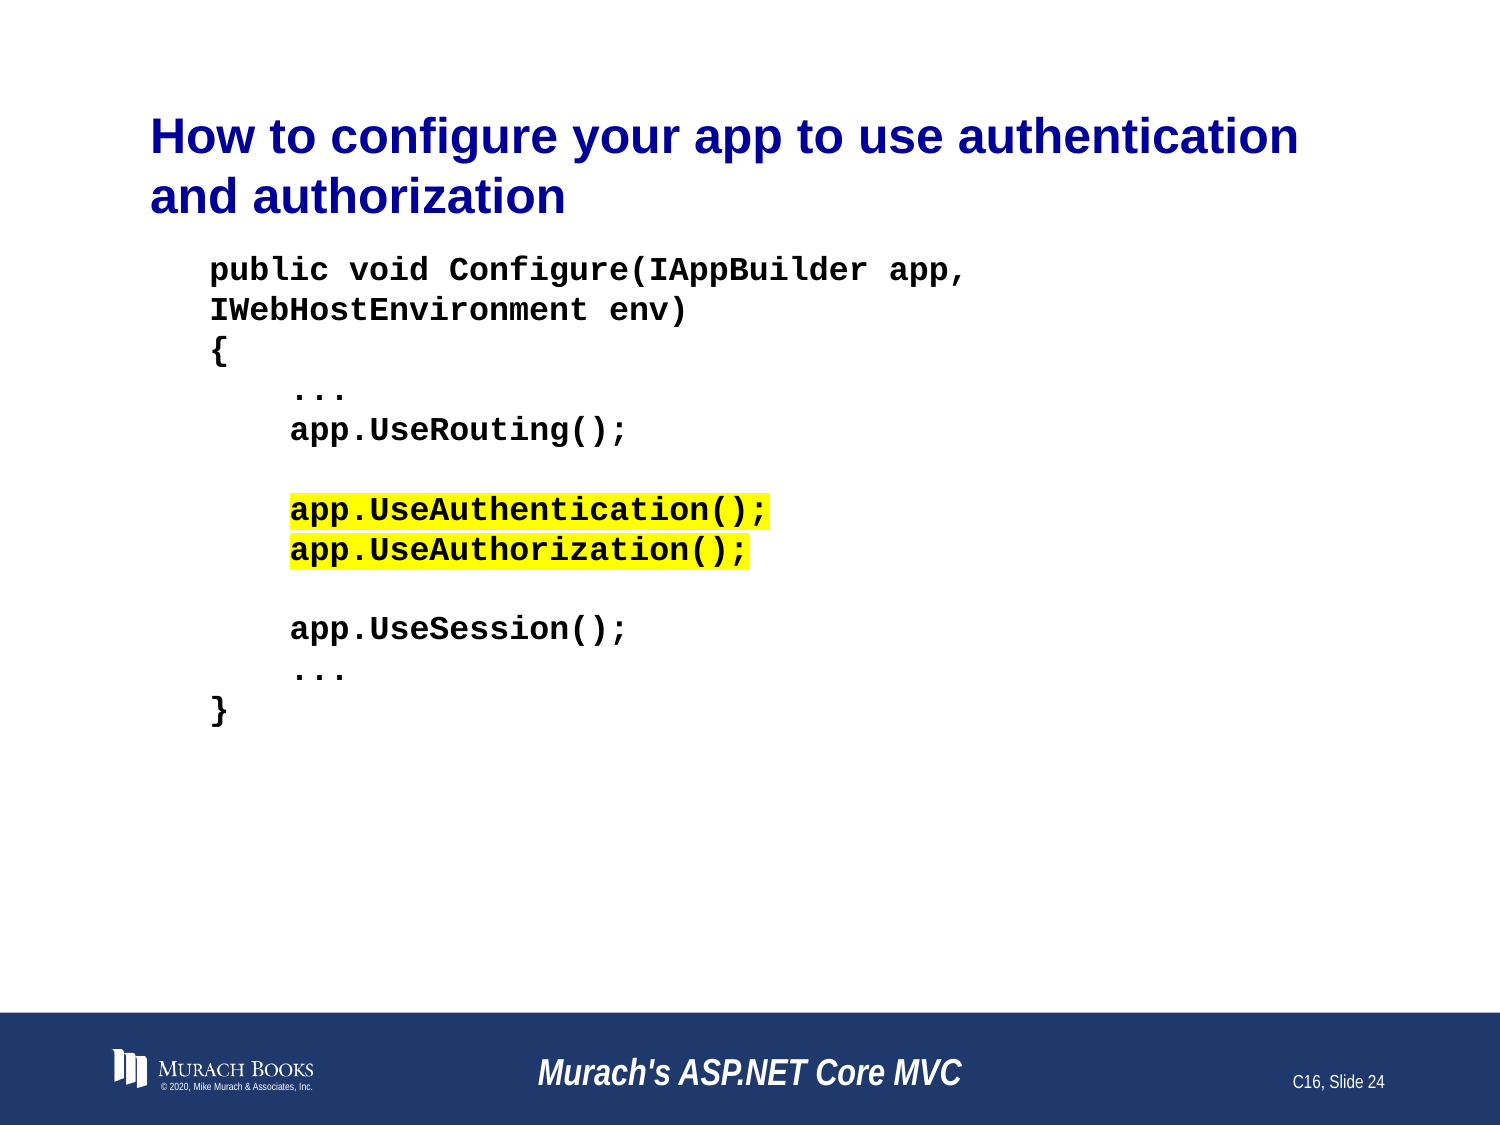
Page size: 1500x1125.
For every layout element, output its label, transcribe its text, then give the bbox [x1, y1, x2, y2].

slide_number C16, Slide 24 [1087, 1025, 1400, 1100]
list public void Configure(IAppBuilder app, IWebHostEnvironment env) { ... app.UseRouting(); app.UseAuthentication(); app.UseAuthorization(); app.UseSession(); ... } [137, 239, 1350, 978]
title How to configure your app to use authentication and authorization [150, 102, 1350, 224]
slide_number Murach's ASP.NET Core MVC [463, 1025, 1050, 1100]
footer © 2020, Mike Murach & Associates, Inc. [12, 1025, 463, 1100]
